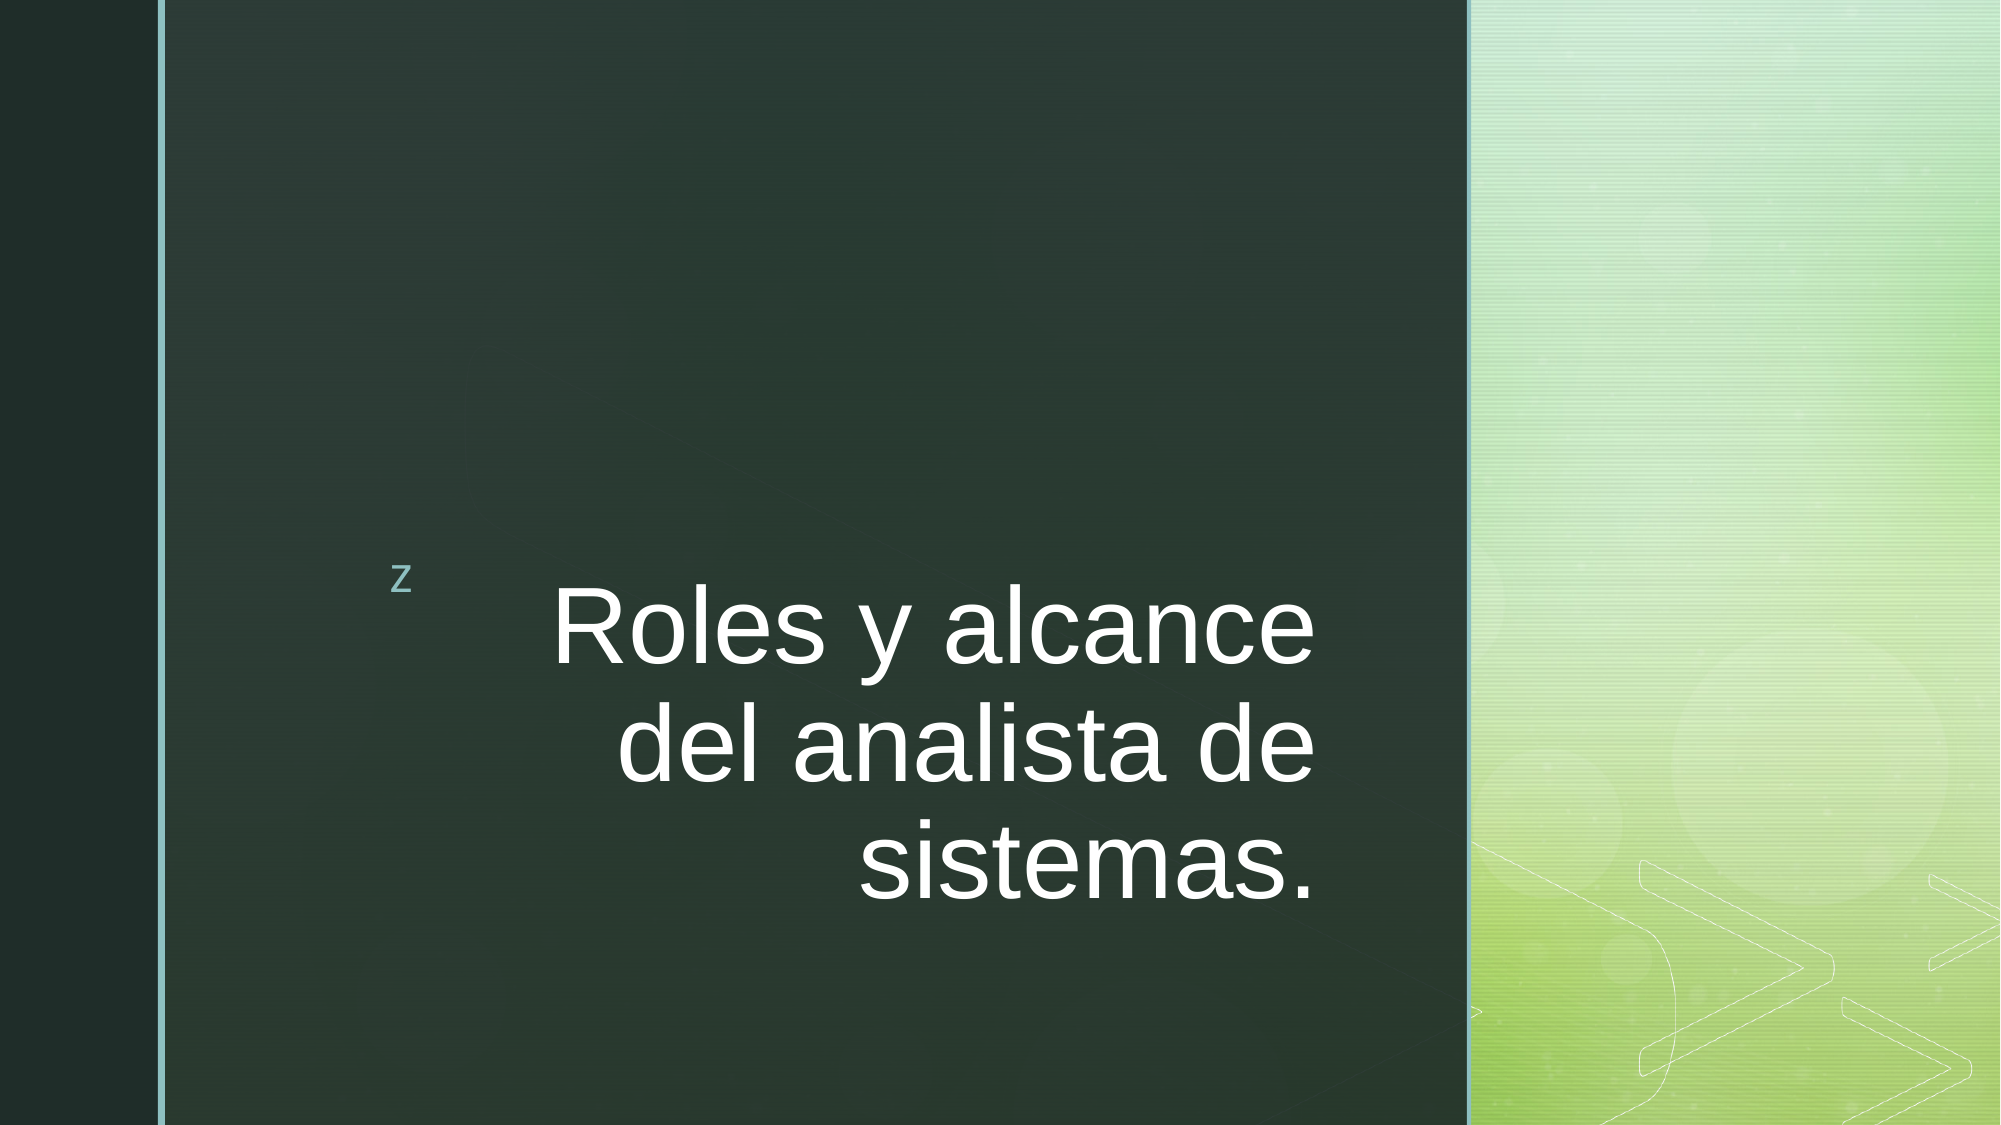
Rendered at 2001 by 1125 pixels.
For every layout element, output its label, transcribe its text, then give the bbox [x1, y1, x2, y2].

picture [1472, 0, 2001, 1125]
title Roles y alcance del analista de sistemas. [428, 562, 1334, 935]
